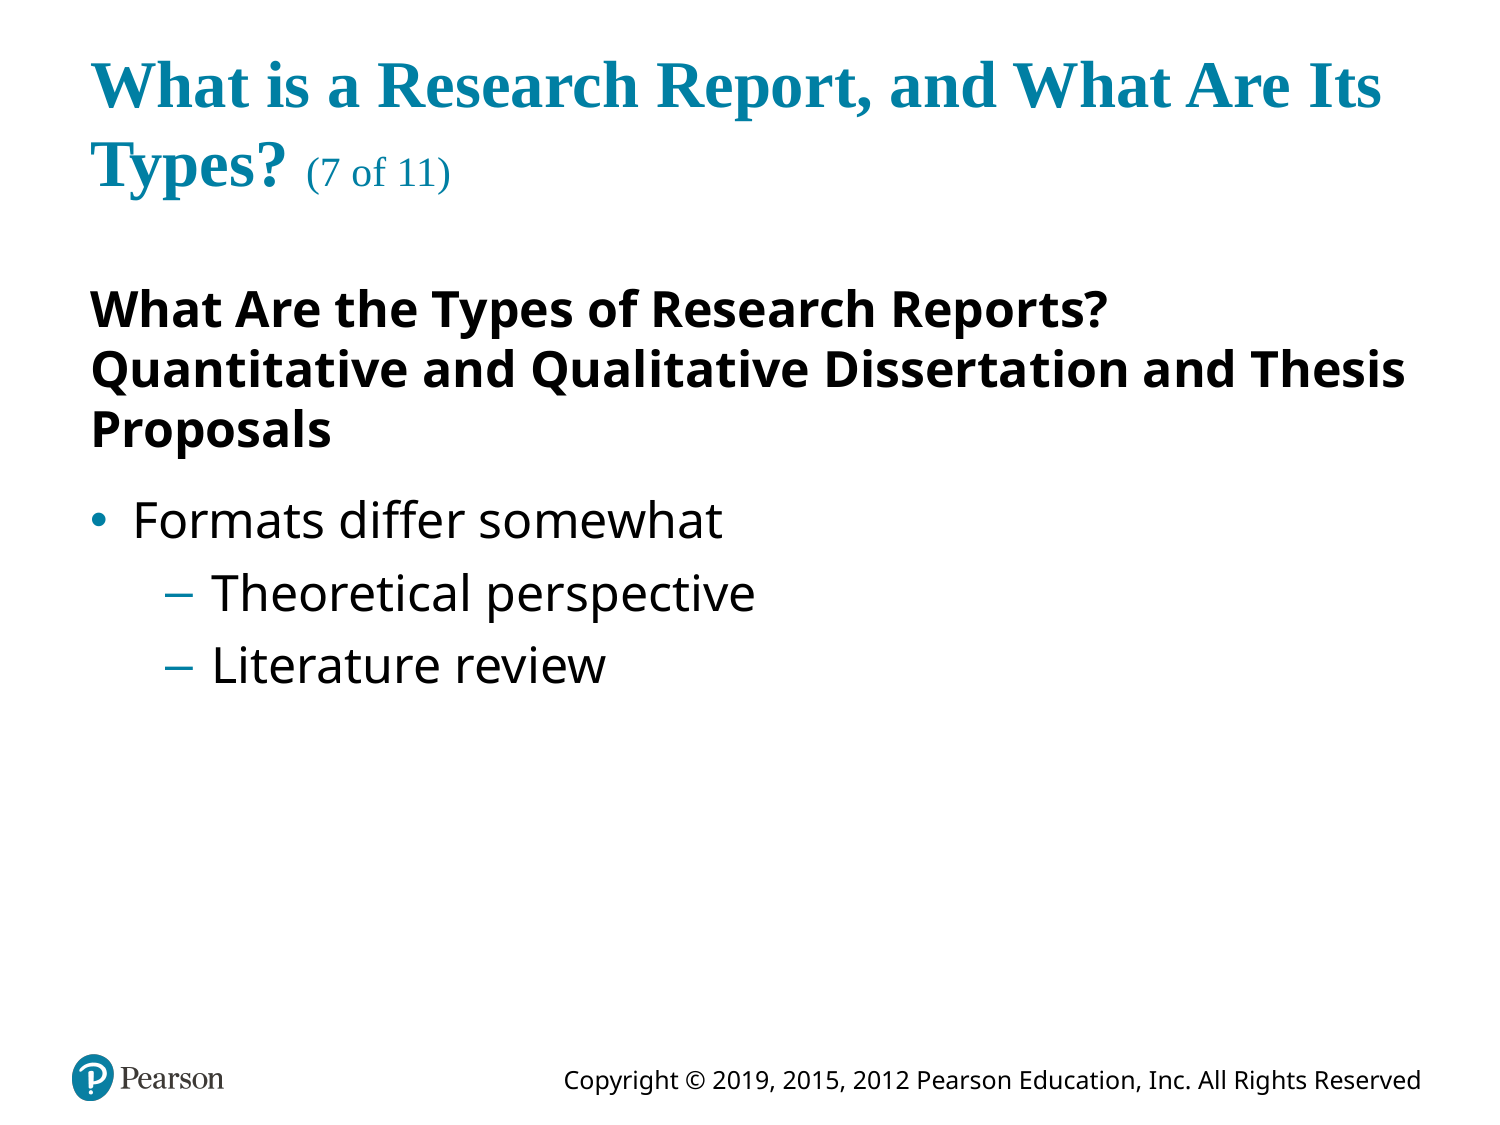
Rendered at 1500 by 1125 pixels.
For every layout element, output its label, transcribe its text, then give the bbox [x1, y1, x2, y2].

picture [80, 1063, 106, 1088]
title What is a Research Report, and What Are Its Types? (7 of 11) [75, 35, 1425, 216]
list What Are the Types of Research Reports? Quantitative and Qualitative Dissertation and Thesis Proposals Formats differ somewhat Theoretical perspective Literature review [75, 262, 1425, 653]
picture [98, 1054, 224, 1101]
picture [72, 1054, 88, 1070]
picture [72, 1087, 83, 1101]
